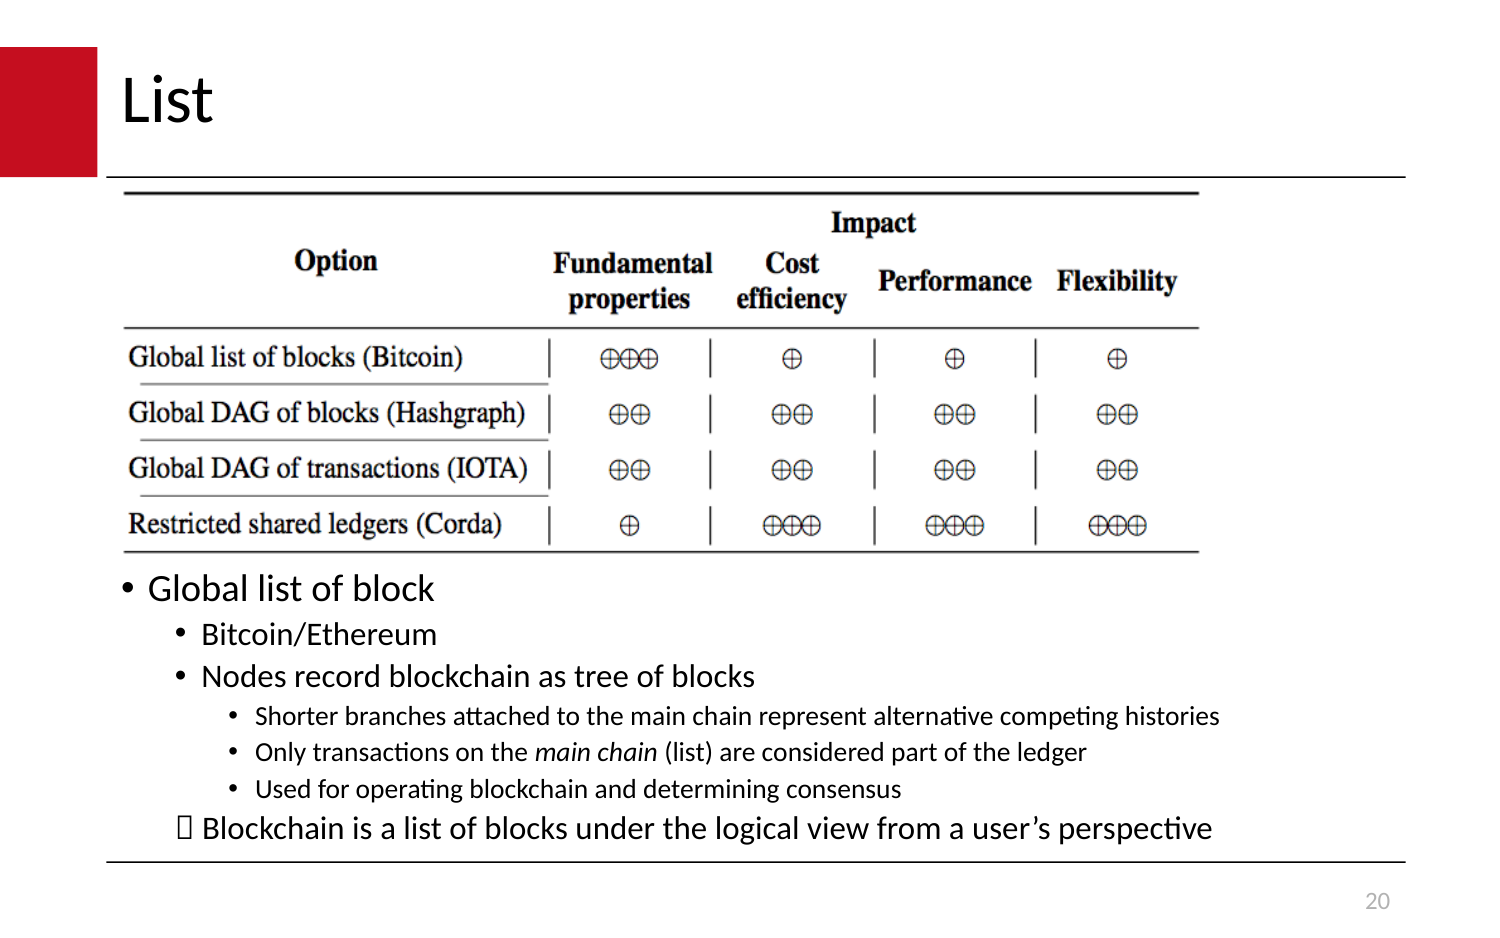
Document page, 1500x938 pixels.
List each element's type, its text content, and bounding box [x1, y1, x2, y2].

list Global list of block Bitcoin/Ethereum Nodes record blockchain as tree of blocks Shorter branches attached to the main chain represent alternative competing histories Only transactions on the main chain (list) are considered part of the ledger Used for operating blockchain and determining consensus  Blockchain is a list of blocks under the logical view from a user’s perspective [106, 560, 1406, 855]
slide_number 20 [1101, 880, 1406, 918]
picture [106, 181, 1215, 562]
title List [106, 47, 1406, 154]
